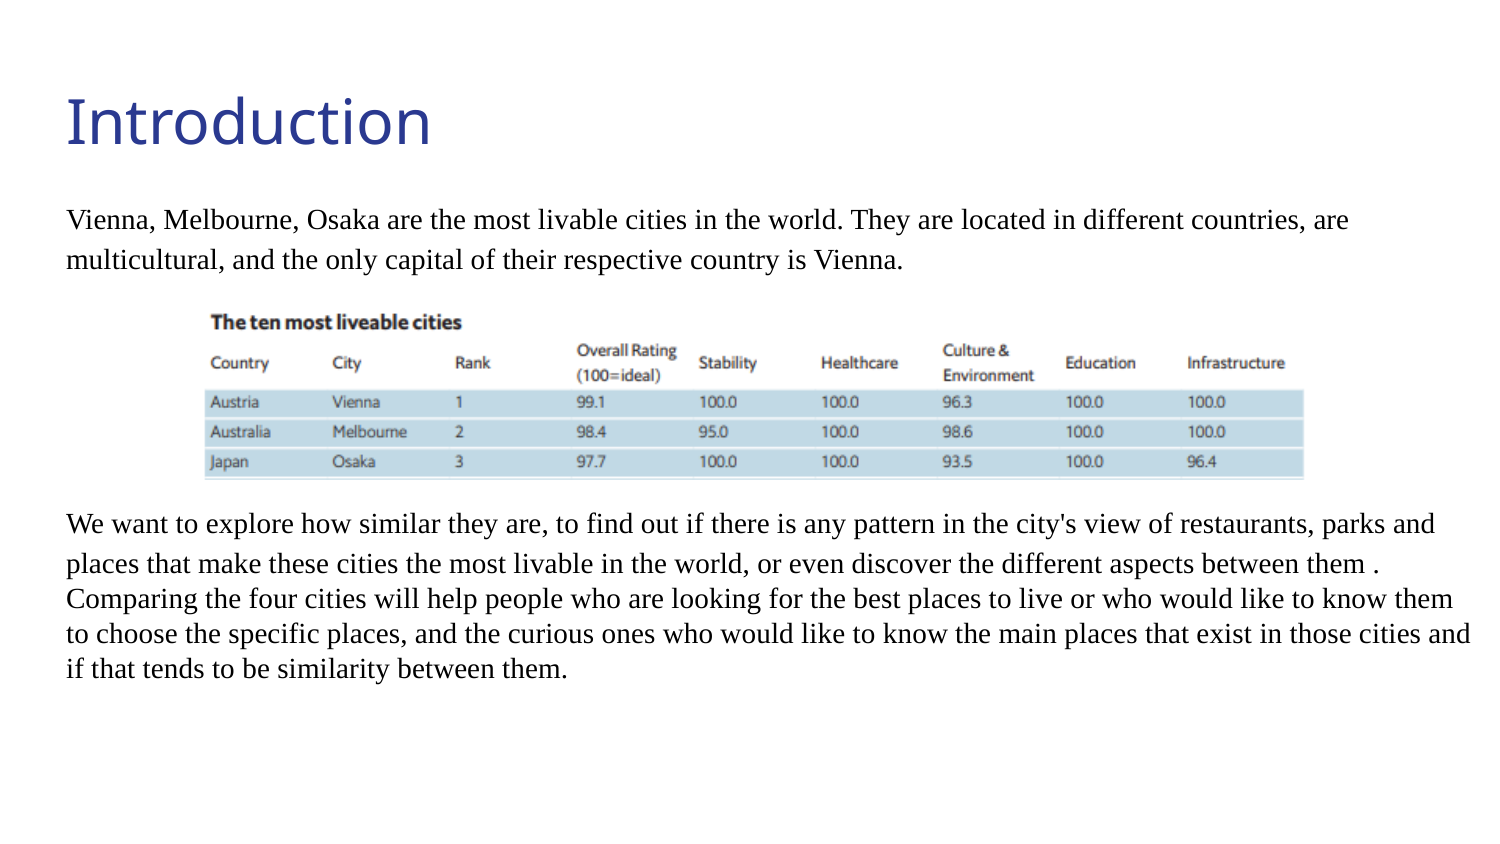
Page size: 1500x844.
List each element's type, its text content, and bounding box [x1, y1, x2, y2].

picture [191, 302, 1309, 481]
text_box Vienna, Melbourne, Osaka are the most livable cities in the world. They are located in different countries, are multicultural, and the only capital of their respective country is Vienna. We want to explore how similar they are, to find out if there is any pattern in the city's view of restaurants, parks and places that make these cities the most livable in the world, or even discover the different aspects between them . Comparing the four cities will help people who are looking for the best places to live or who would like to know them to choose the specific places, and the curious ones who would like to know the main places that exist in those cities and if that tends to be similarity between them. [51, 166, 1500, 713]
title Introduction [51, 67, 1449, 166]
